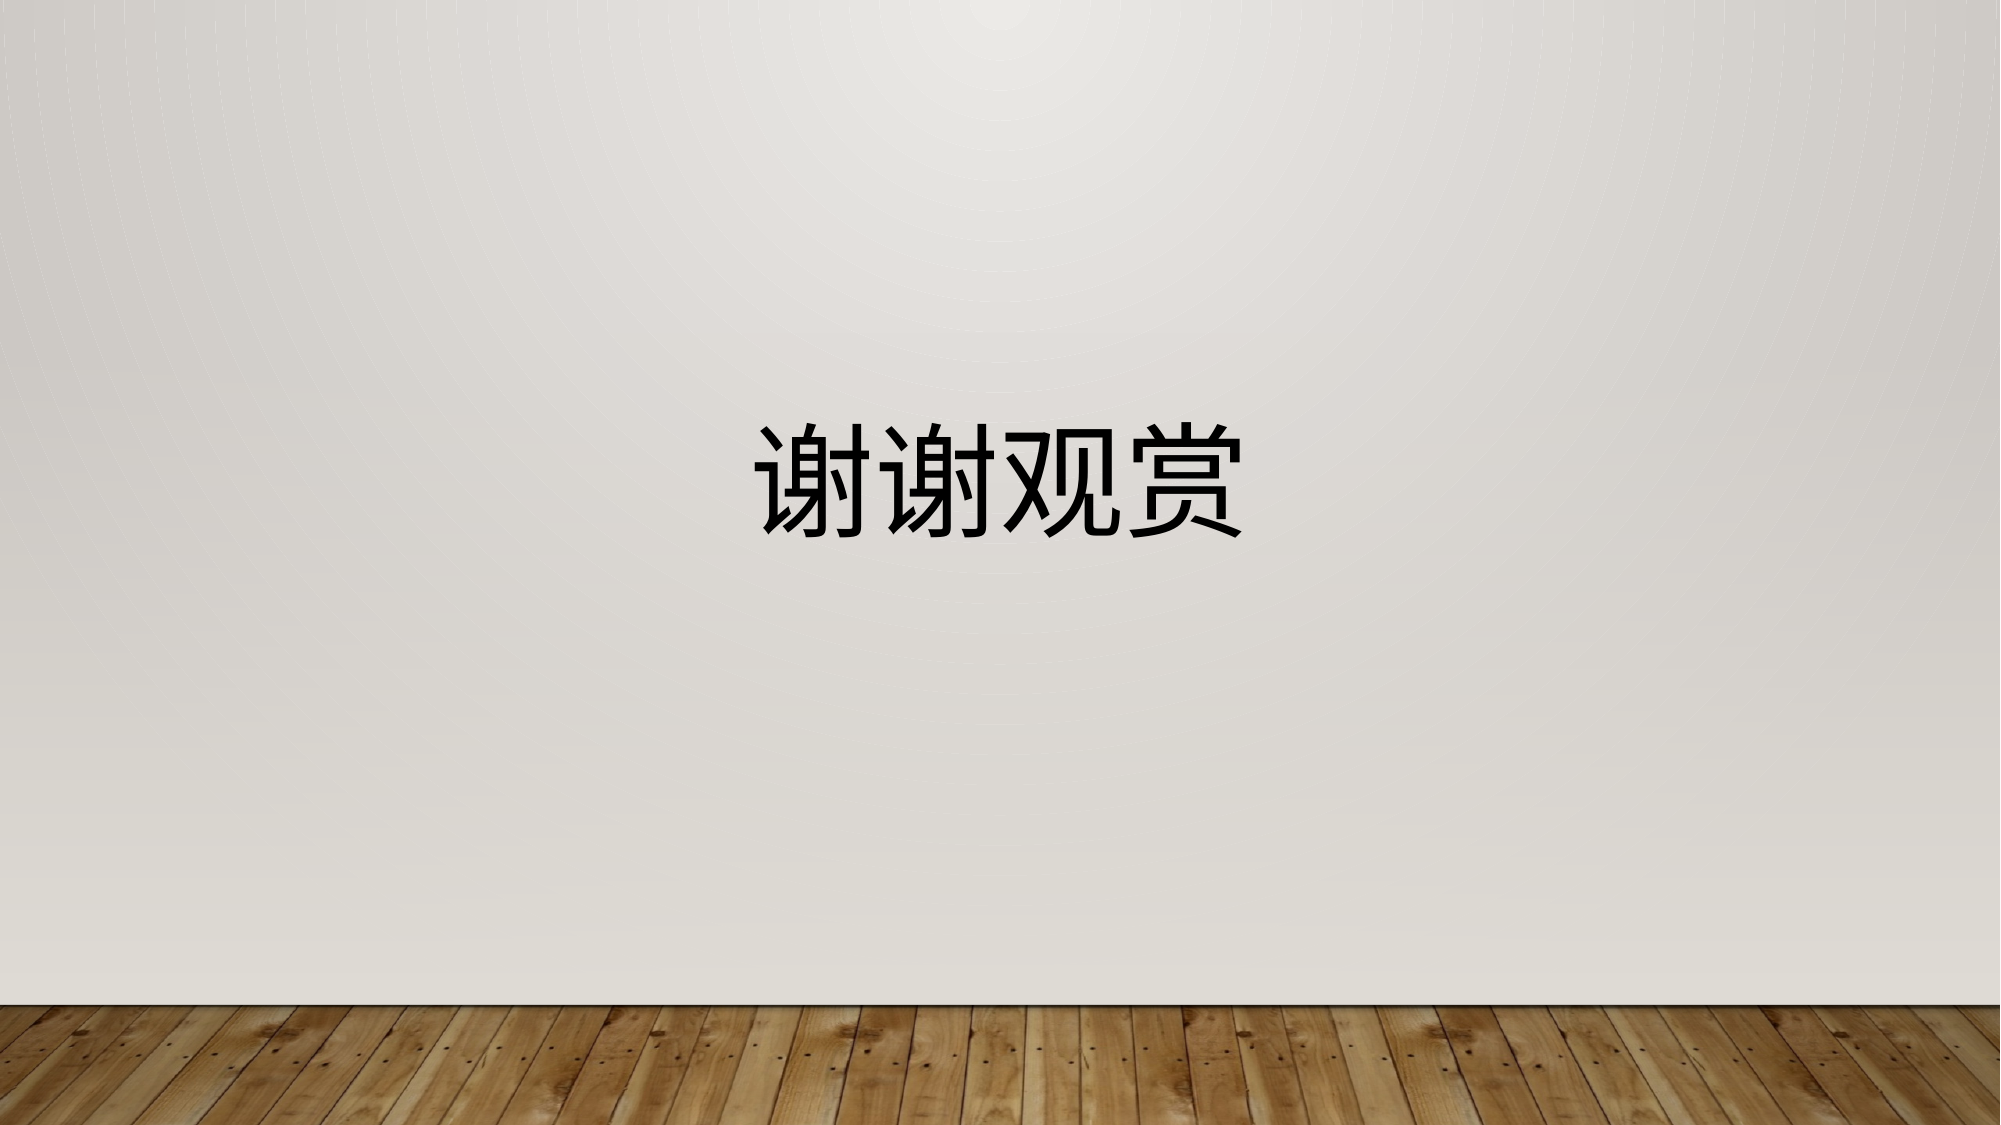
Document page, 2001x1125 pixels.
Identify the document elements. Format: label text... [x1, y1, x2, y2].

text_box 谢谢观赏 [735, 395, 1265, 561]
picture [0, 1005, 2000, 1125]
